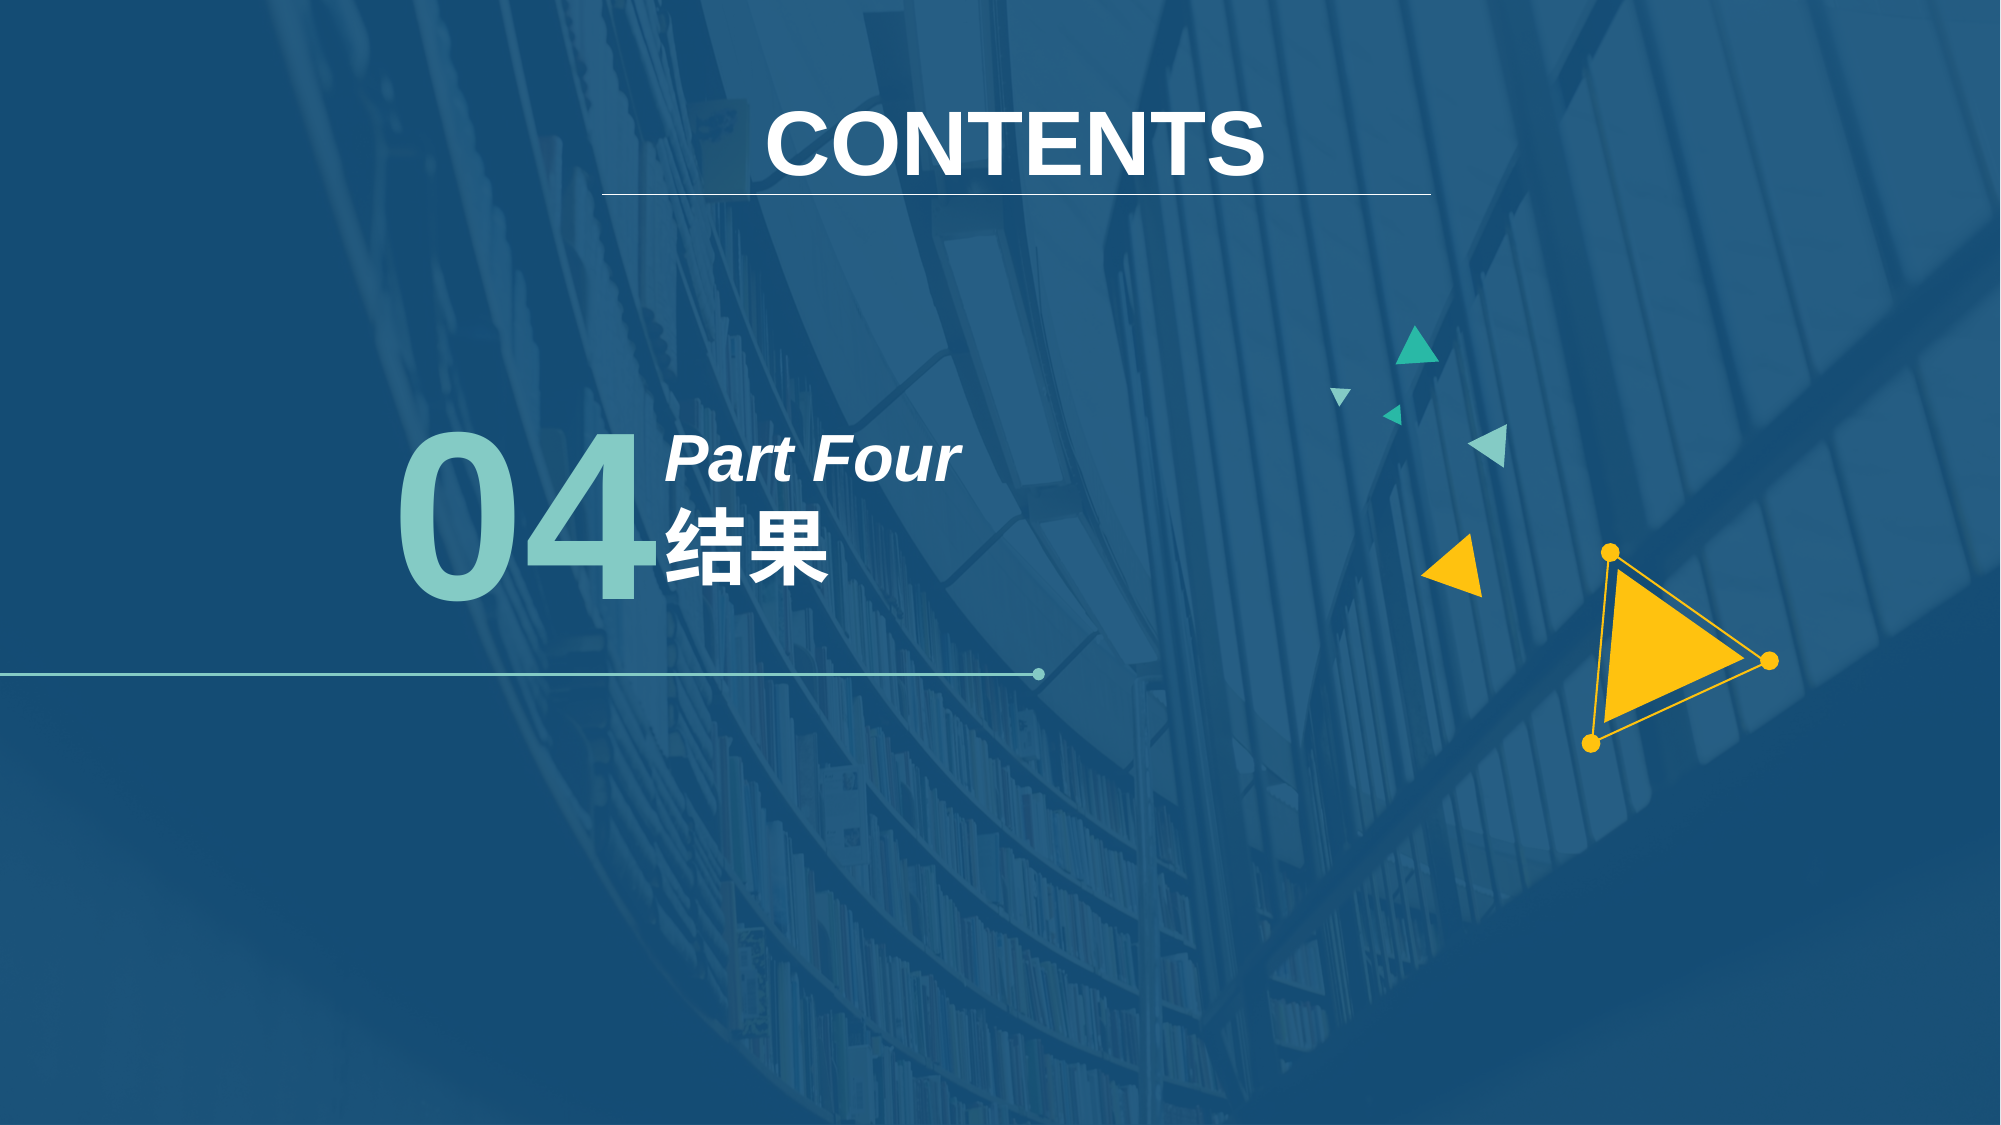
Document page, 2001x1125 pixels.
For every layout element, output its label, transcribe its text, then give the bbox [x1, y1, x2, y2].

picture [0, 0, 2001, 1125]
text_box Part Four [649, 407, 1039, 502]
text_box 04 [391, 359, 658, 648]
text_box CONTENTS [764, 83, 1269, 194]
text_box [1293, 376, 1802, 730]
text_box 结果 [649, 488, 1288, 603]
